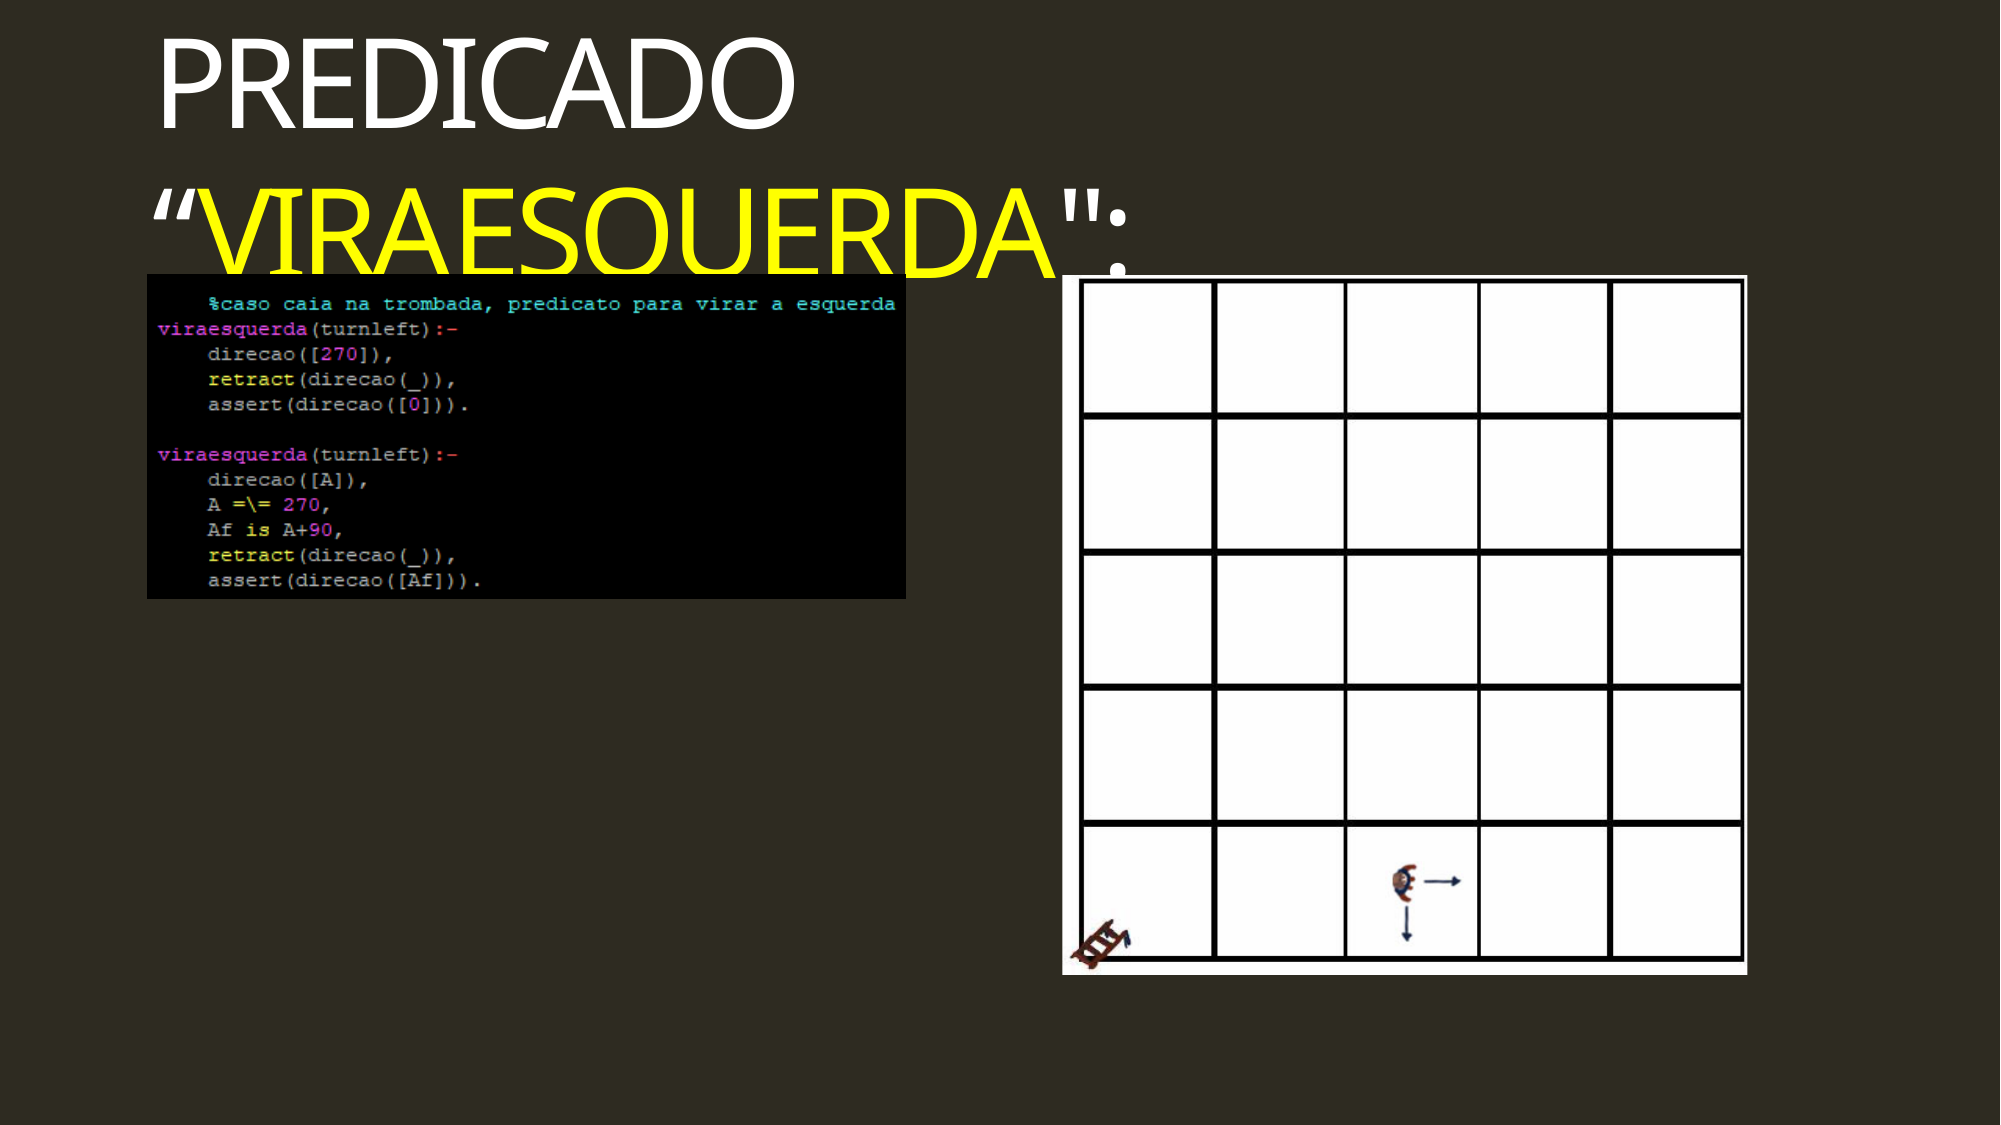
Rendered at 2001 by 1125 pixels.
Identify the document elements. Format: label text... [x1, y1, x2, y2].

text_box [1062, 275, 1748, 975]
picture [147, 274, 906, 599]
title PREDICADO “Viraesquerda": [150, 1, 1748, 304]
